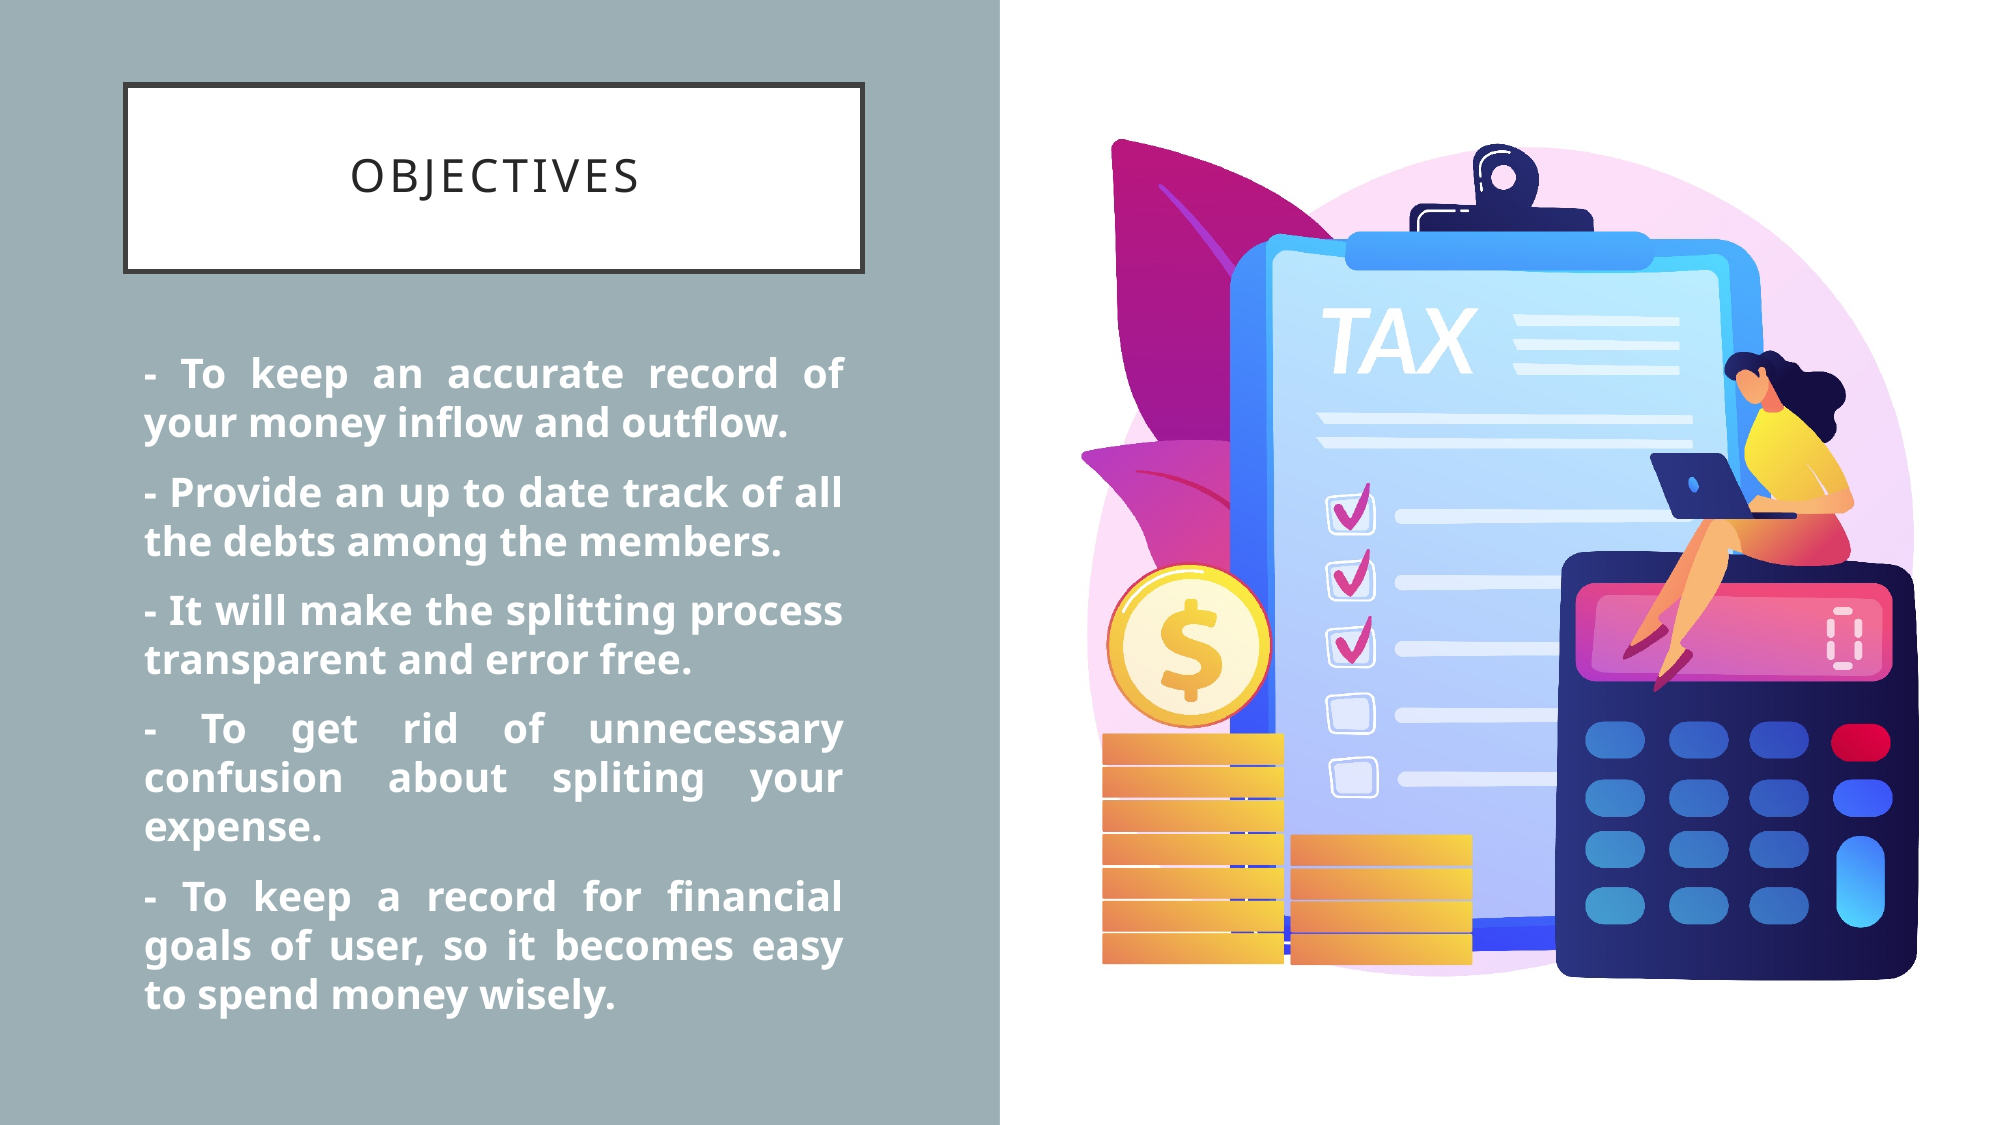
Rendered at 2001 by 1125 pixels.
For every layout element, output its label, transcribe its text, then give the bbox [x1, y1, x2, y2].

list - To keep an accurate record of your money inflow and outflow. - Provide an up to date track of all the debts among the members. - It will make the splitting process transparent and error free. - To get rid of unnecessary confusion about spliting your expense. - To keep a record for financial goals of user, so it becomes easy to spend money wisely. [125, 340, 863, 1027]
picture [999, 0, 2001, 1125]
title objectives [123, 82, 865, 274]
